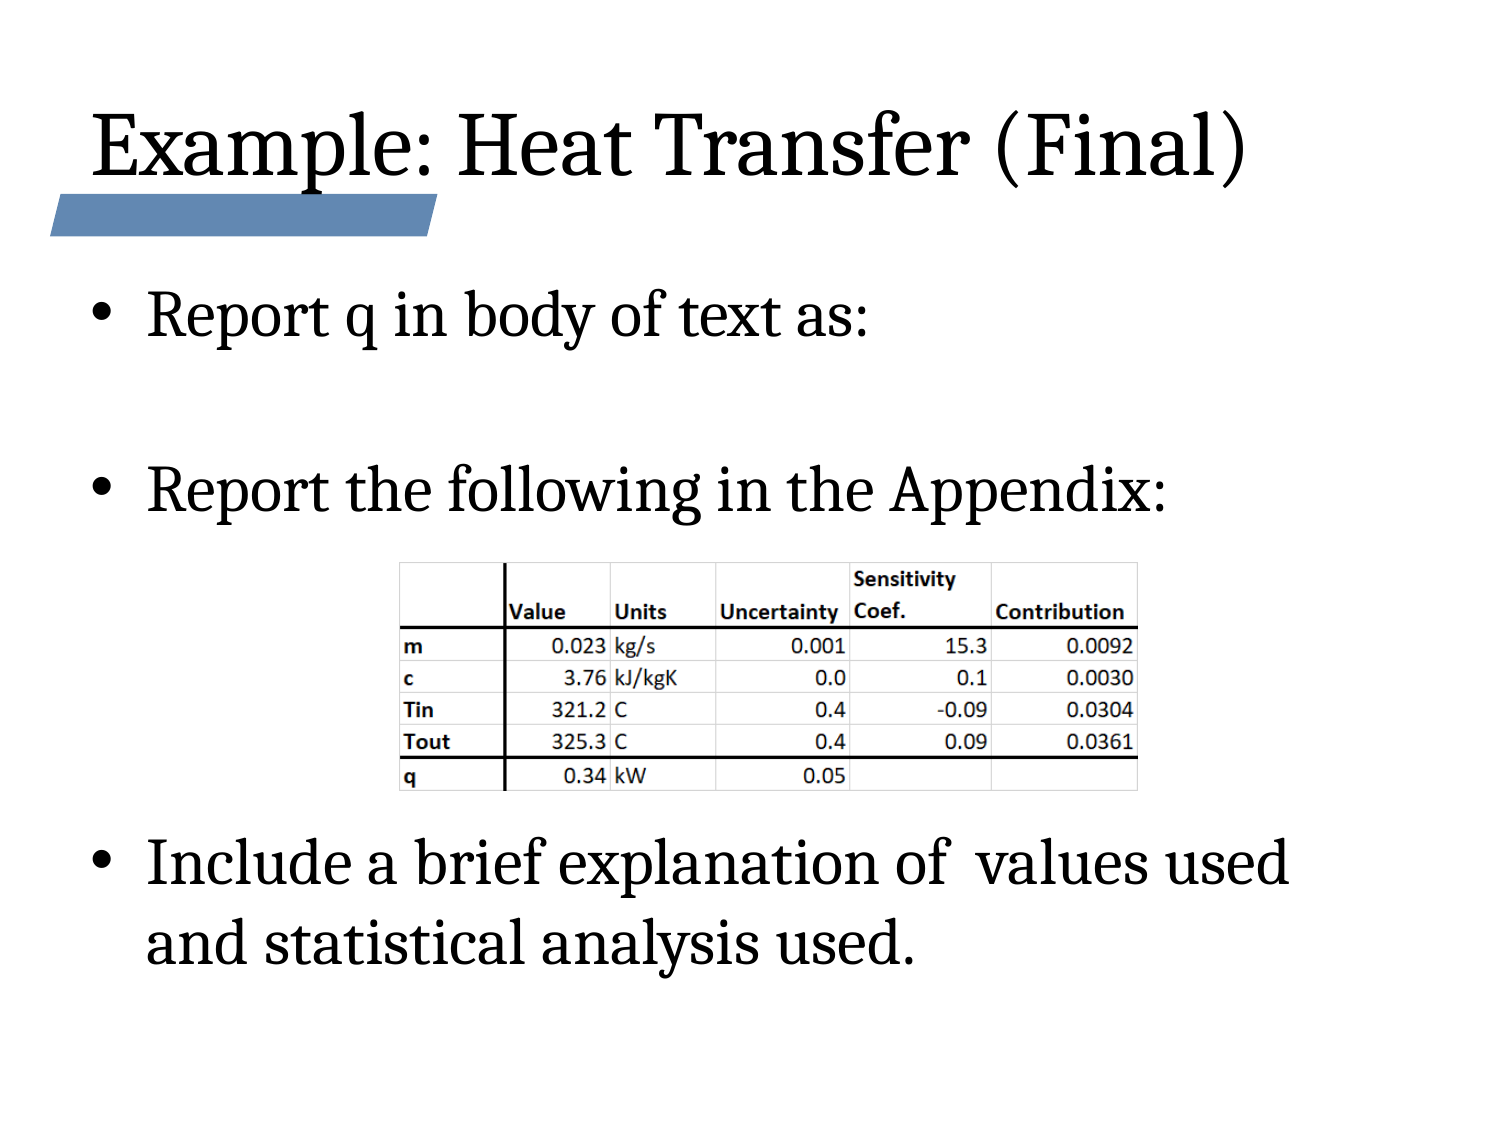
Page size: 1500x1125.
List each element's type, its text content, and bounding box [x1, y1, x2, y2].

title Example: Heat Transfer (Final) [75, 45, 1425, 233]
picture [399, 562, 1139, 791]
